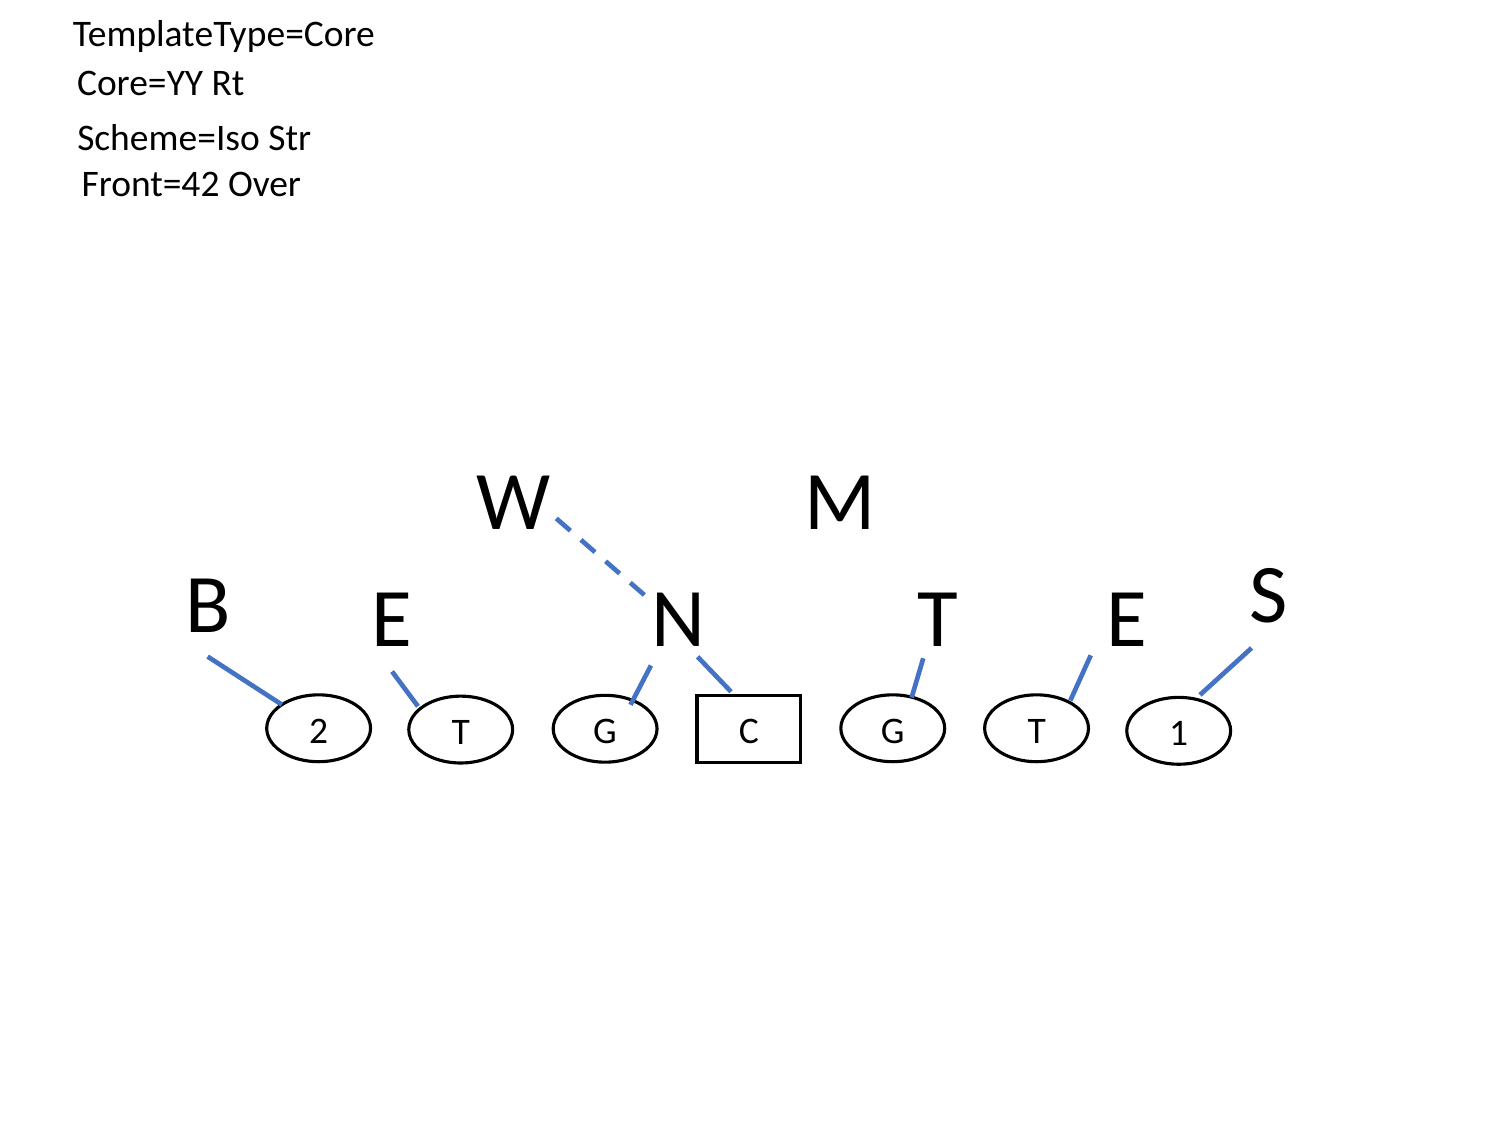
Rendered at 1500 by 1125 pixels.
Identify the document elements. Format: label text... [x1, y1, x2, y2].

text_box G [552, 694, 659, 764]
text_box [207, 658, 282, 705]
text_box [391, 671, 418, 707]
text_box Core=YY Rt [62, 62, 260, 105]
text_box TemplateType=Core [58, 1, 391, 62]
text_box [556, 518, 646, 596]
text_box 1 [1125, 696, 1232, 766]
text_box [1070, 655, 1091, 701]
text_box W [461, 438, 566, 554]
text_box S [1234, 531, 1303, 647]
text_box C [696, 694, 802, 763]
text_box N [636, 555, 721, 671]
text_box T [983, 693, 1090, 763]
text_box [911, 658, 924, 698]
text_box M [789, 438, 891, 554]
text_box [1199, 647, 1252, 695]
text_box E [356, 555, 428, 671]
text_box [697, 656, 732, 692]
text_box B [170, 541, 246, 657]
text_box E [1091, 555, 1163, 671]
text_box T [407, 695, 514, 765]
text_box G [839, 693, 946, 763]
text_box T [903, 555, 974, 671]
text_box Scheme=Iso Str [62, 105, 327, 166]
text_box 2 [265, 693, 372, 763]
text_box Front=42 Over [66, 166, 317, 211]
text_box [630, 665, 651, 705]
